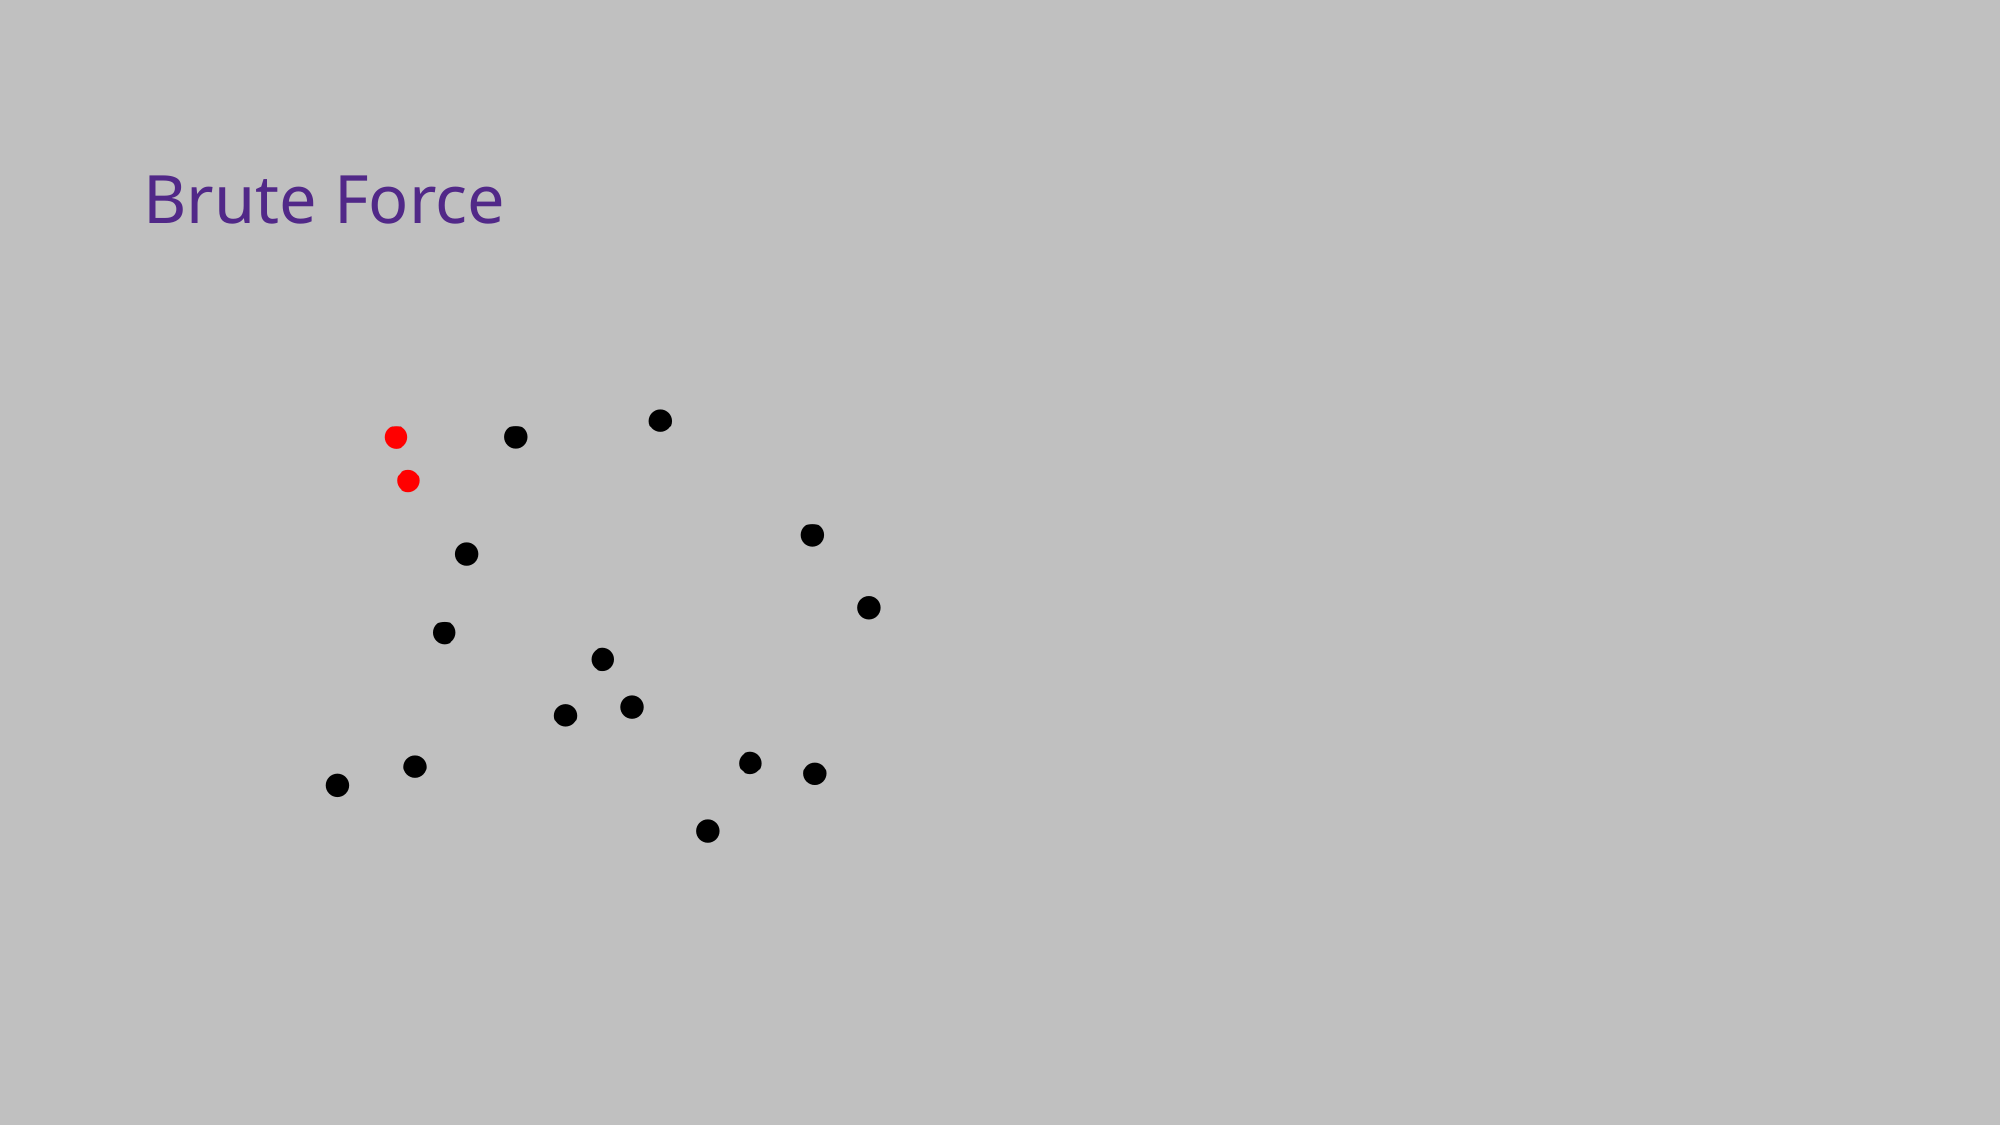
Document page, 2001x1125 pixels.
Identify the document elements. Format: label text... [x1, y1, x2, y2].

text_box Brute Force [128, 149, 521, 245]
picture [304, 329, 892, 917]
